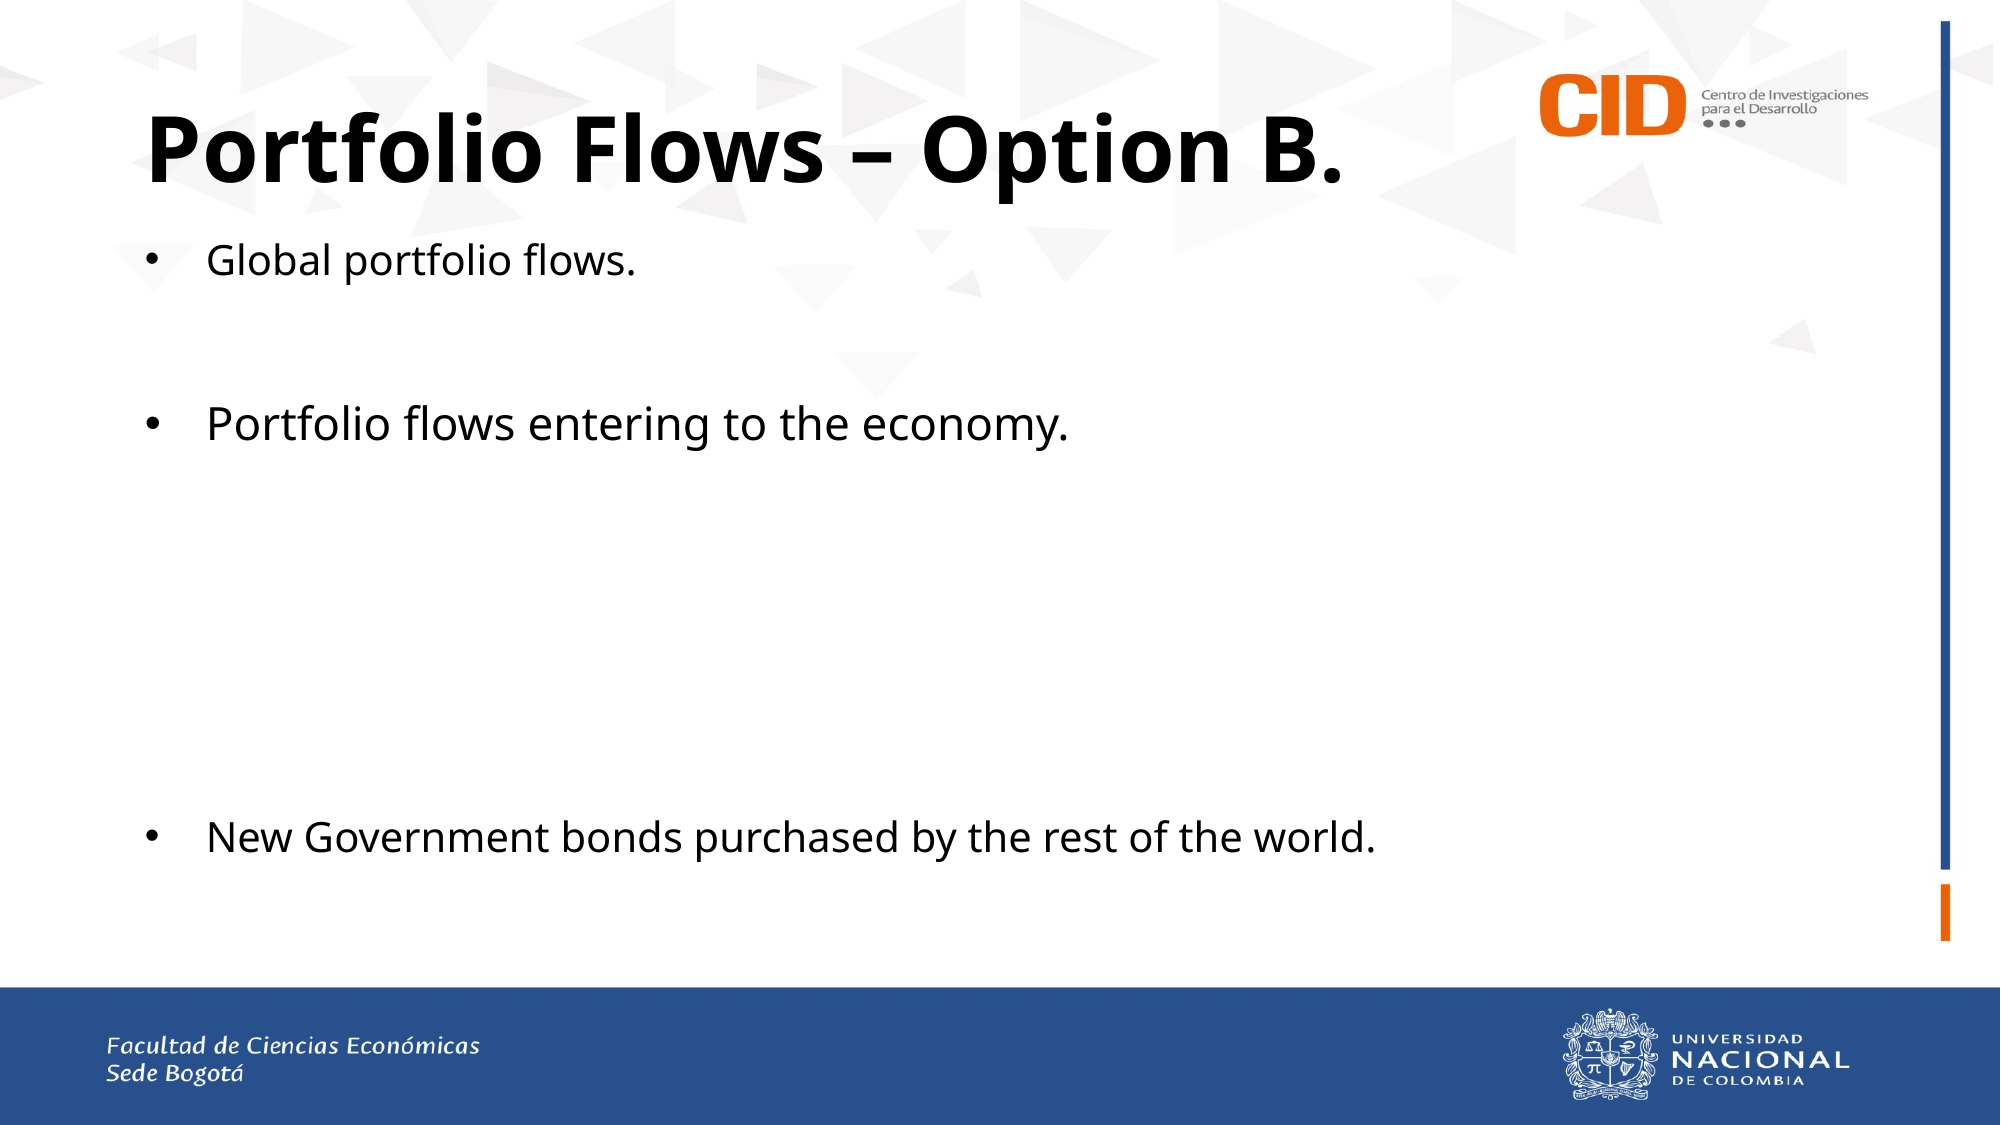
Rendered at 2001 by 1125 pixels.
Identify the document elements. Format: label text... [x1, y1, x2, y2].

title Portfolio Flows – Option B. [129, 65, 1393, 226]
picture [0, 985, 2000, 1125]
picture [0, 0, 1993, 941]
